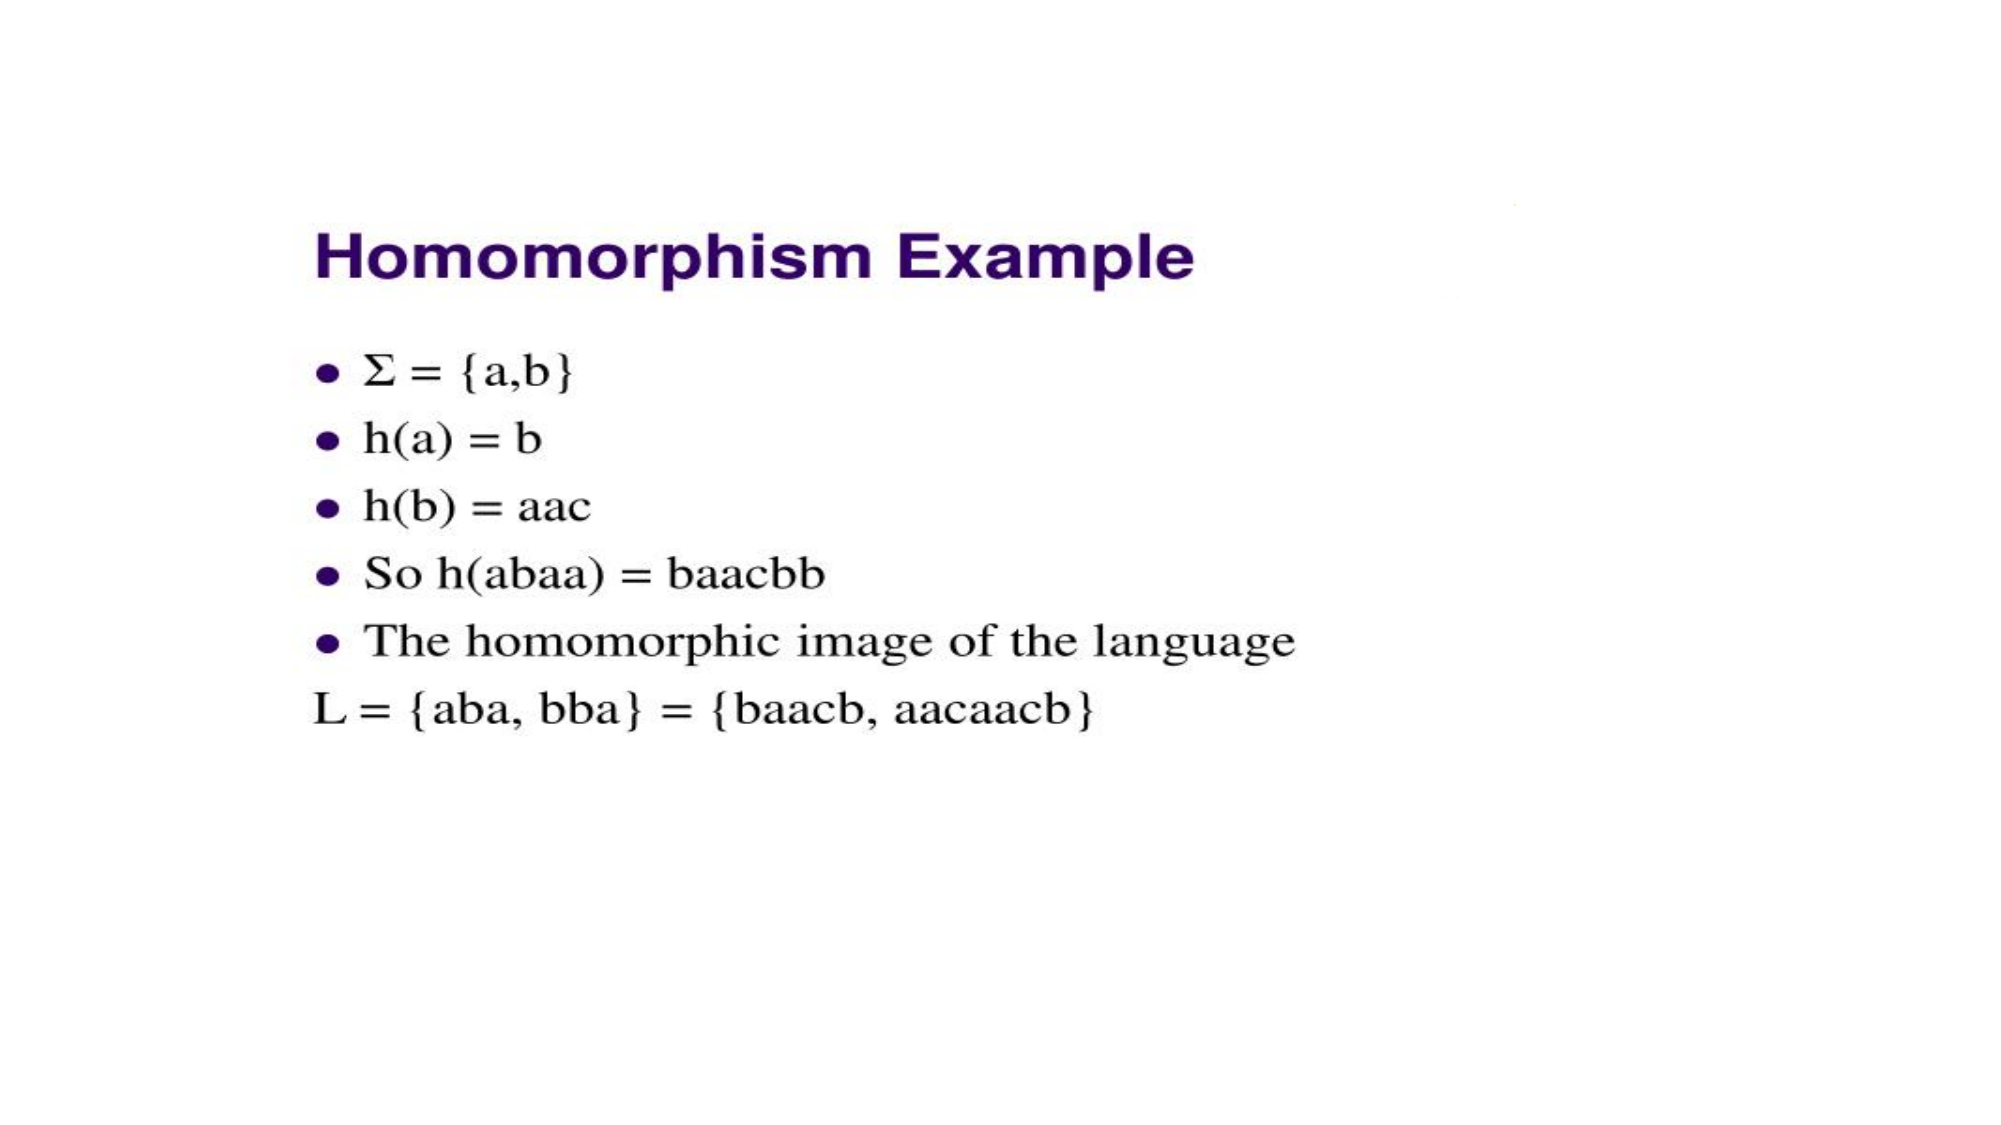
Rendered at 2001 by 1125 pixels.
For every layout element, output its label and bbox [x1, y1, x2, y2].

picture [253, 156, 1533, 968]
